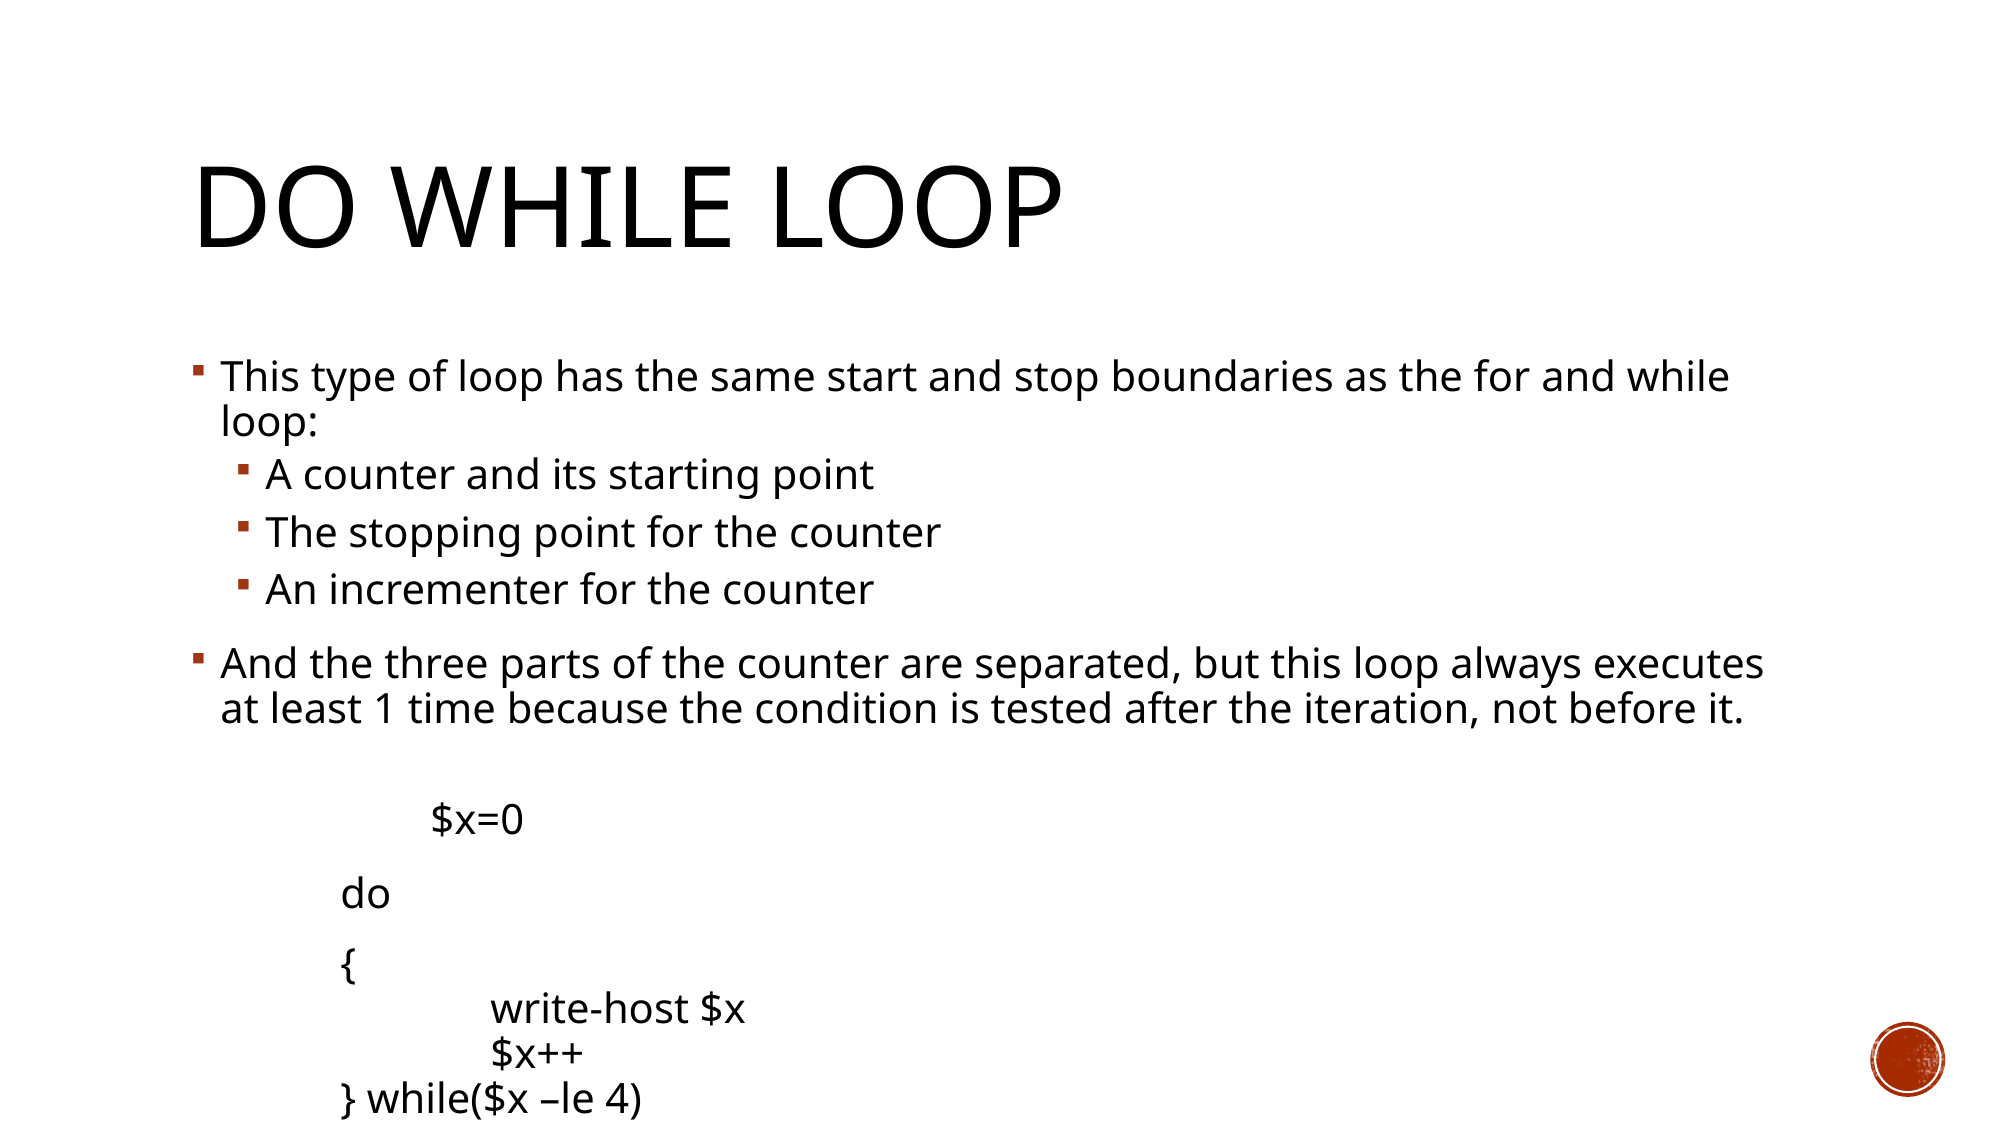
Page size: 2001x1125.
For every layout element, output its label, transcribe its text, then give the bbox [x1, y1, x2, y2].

list This type of loop has the same start and stop boundaries as the for and while loop: A counter and its starting point The stopping point for the counter An incrementer for the counter And the three parts of the counter are separated, but this loop always executes at least 1 time because the condition is tested after the iteration, not before it. $x=0 do { write-host $x $x++ } while($x –le 4) [175, 348, 1826, 1082]
title Do While loop [175, 79, 1826, 344]
